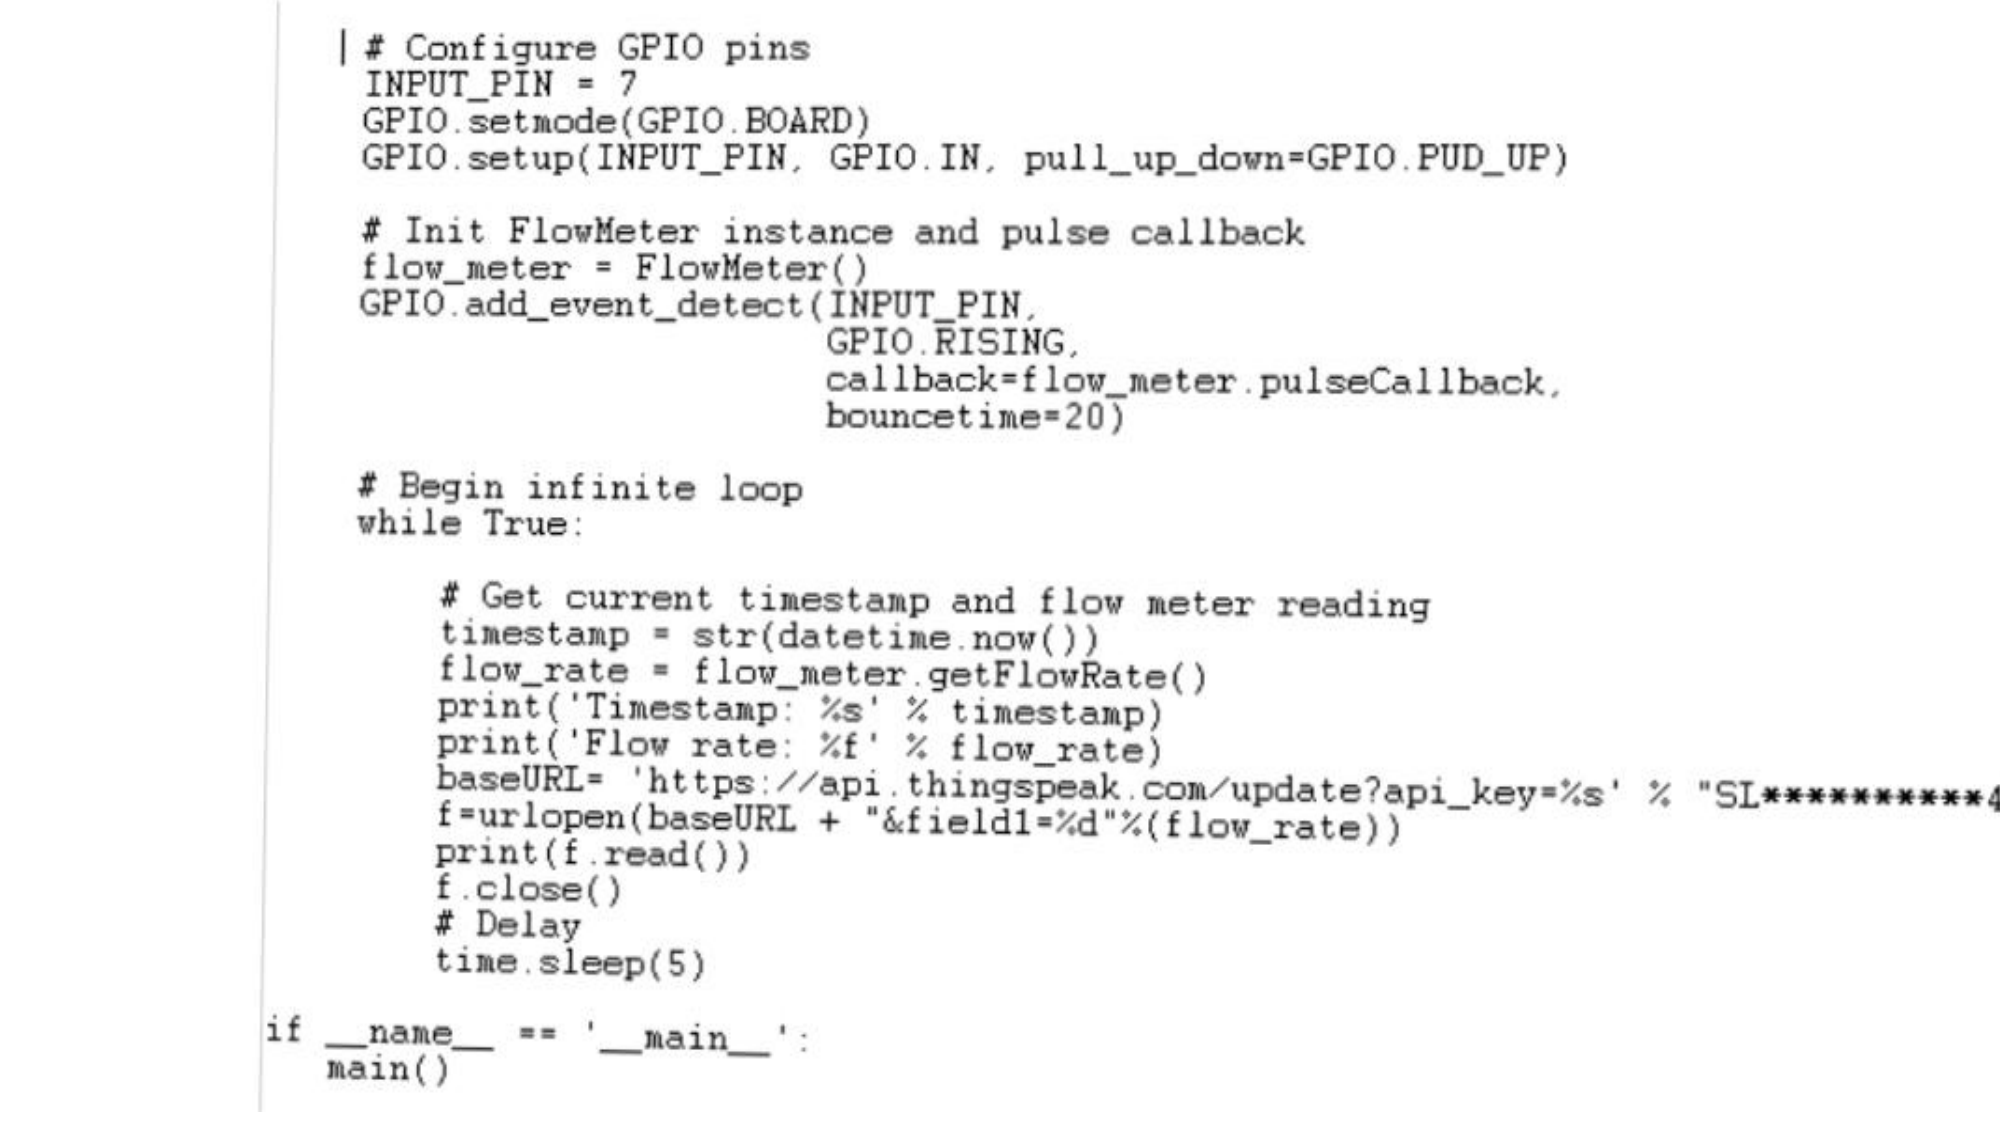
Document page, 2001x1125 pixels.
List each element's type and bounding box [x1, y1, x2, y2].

list [14, 0, 2000, 1112]
